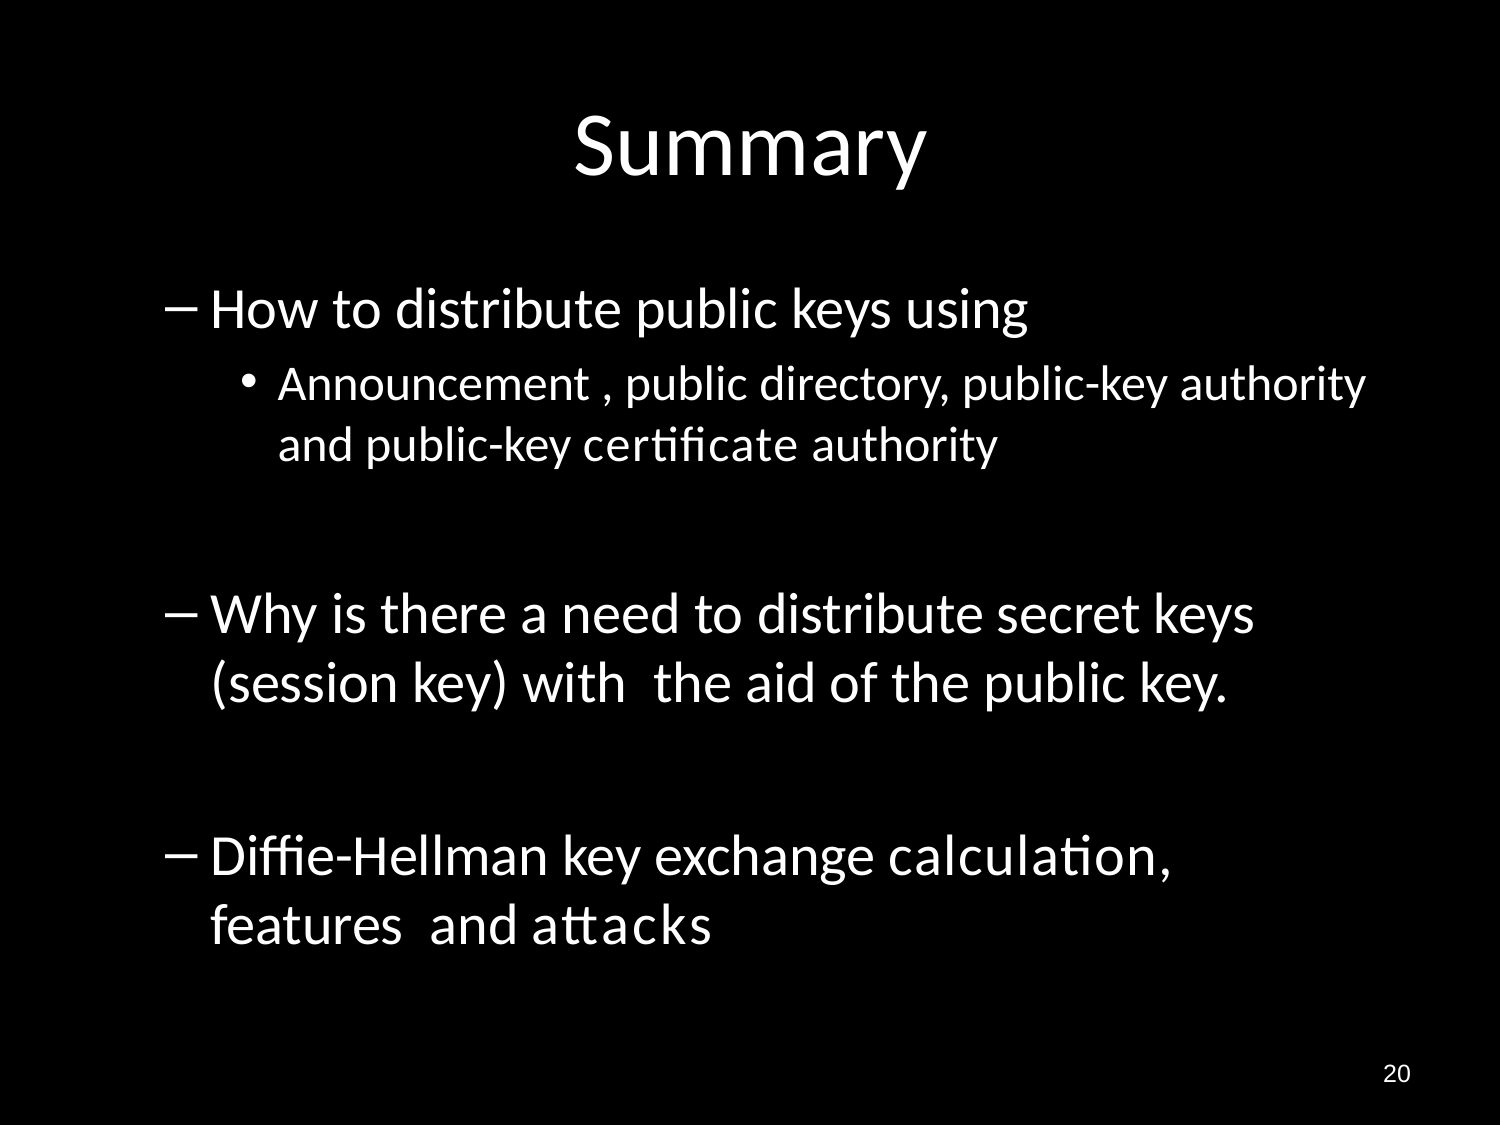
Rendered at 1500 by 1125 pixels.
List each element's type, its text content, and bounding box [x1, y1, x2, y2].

text_box How to distribute public keys using Announcement , public directory, public-key authority and public-key certificate authority Why is there a need to distribute secret keys (session key) with the aid of the public key. Diﬃe-Hellman key exchange calculation, features and attacks [162, 255, 1390, 957]
slide_number 20 [1378, 1045, 1415, 1125]
title Summary [571, 81, 930, 255]
